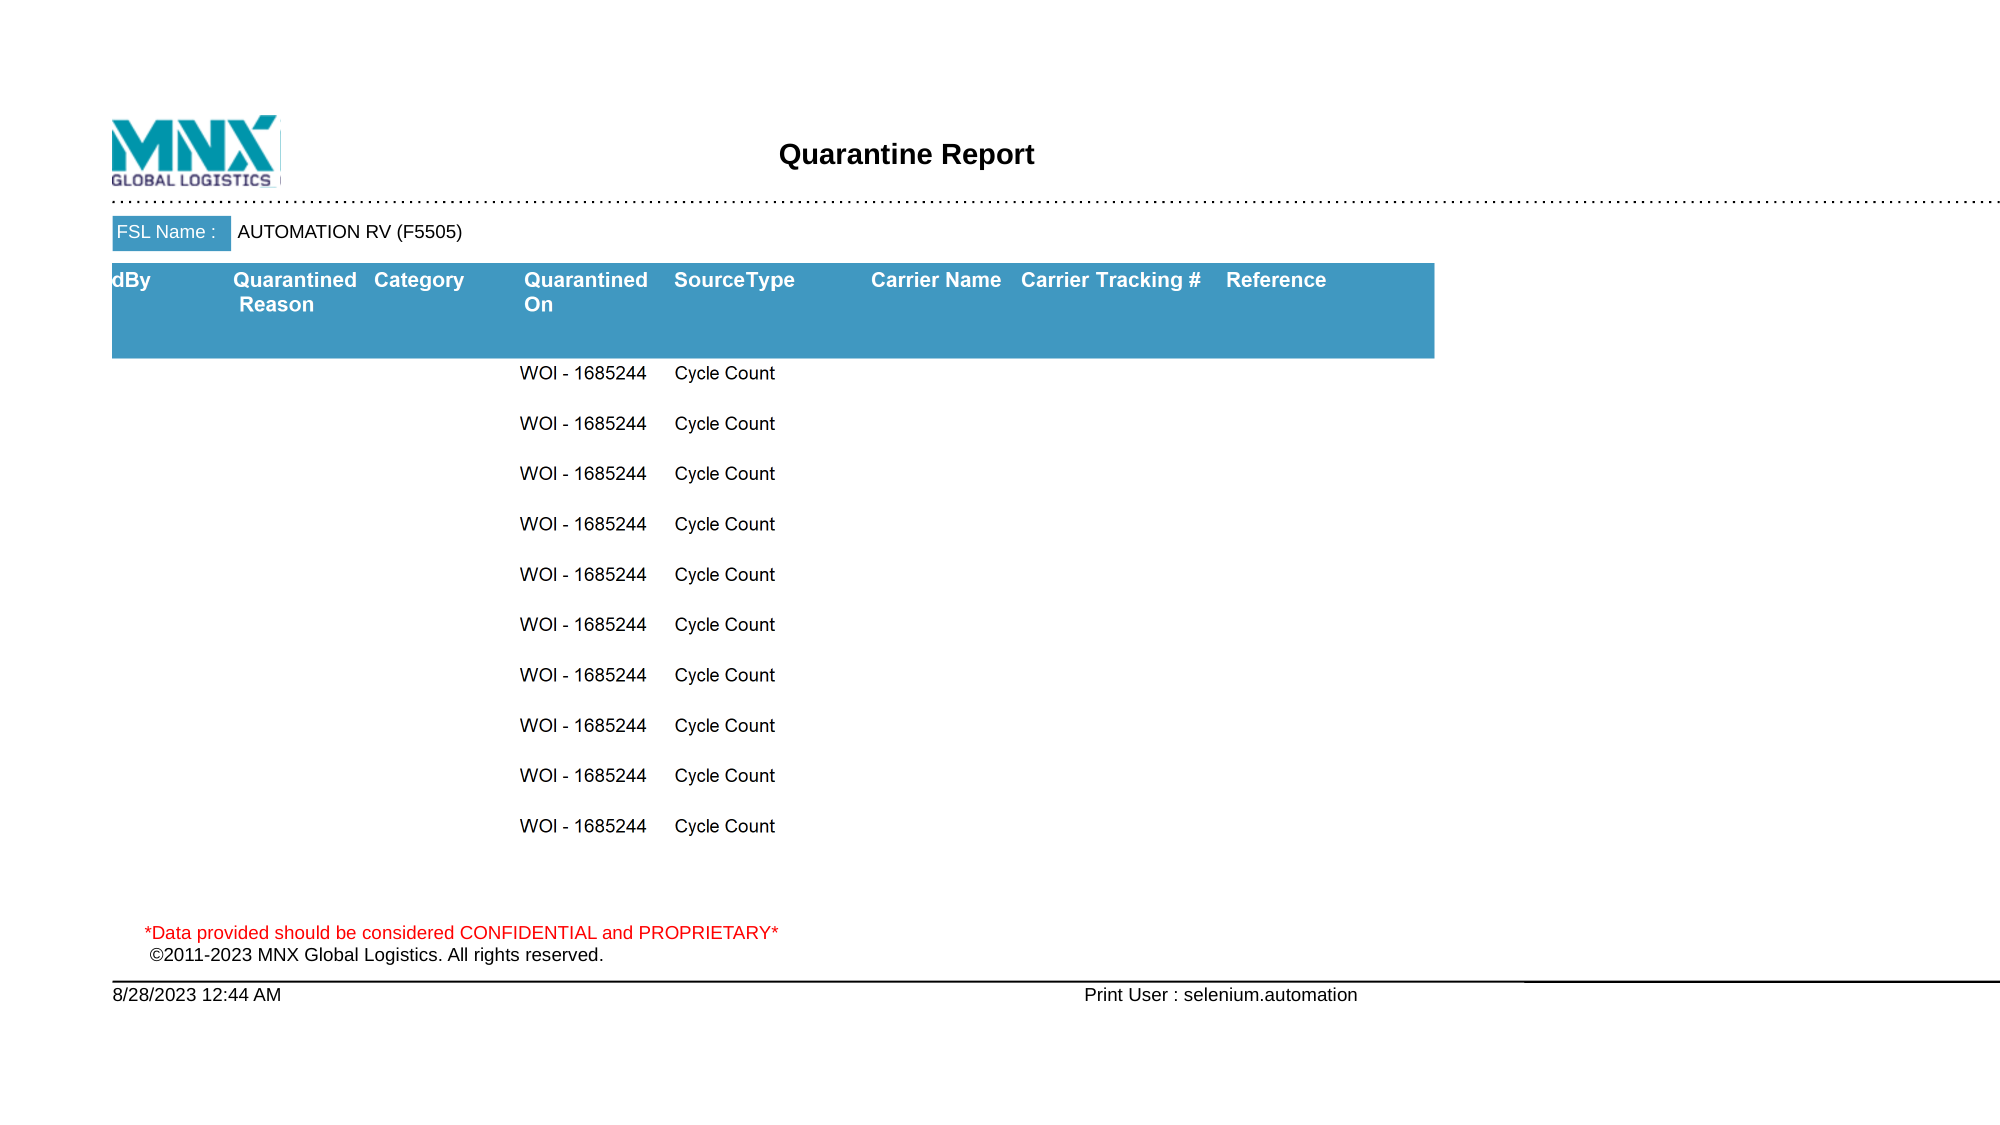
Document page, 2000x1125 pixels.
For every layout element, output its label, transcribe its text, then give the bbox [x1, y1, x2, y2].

text_box Print User : selenium.automation [1055, 983, 1387, 1013]
text_box ©2011-2023 MNX Global Logistics. All rights reserved. [144, 942, 1158, 964]
text_box AUTOMATION RV (F5505) [233, 215, 669, 252]
text_box Quarantine Report [562, 131, 1252, 173]
text_box *Data provided should be considered CONFIDENTIAL and PROPRIETARY* [144, 920, 1158, 942]
picture [112, 115, 323, 188]
picture [112, 263, 1435, 862]
text_box FSL Name : [112, 215, 232, 252]
text_box 8/28/2023 12:44 AM [112, 983, 343, 1013]
